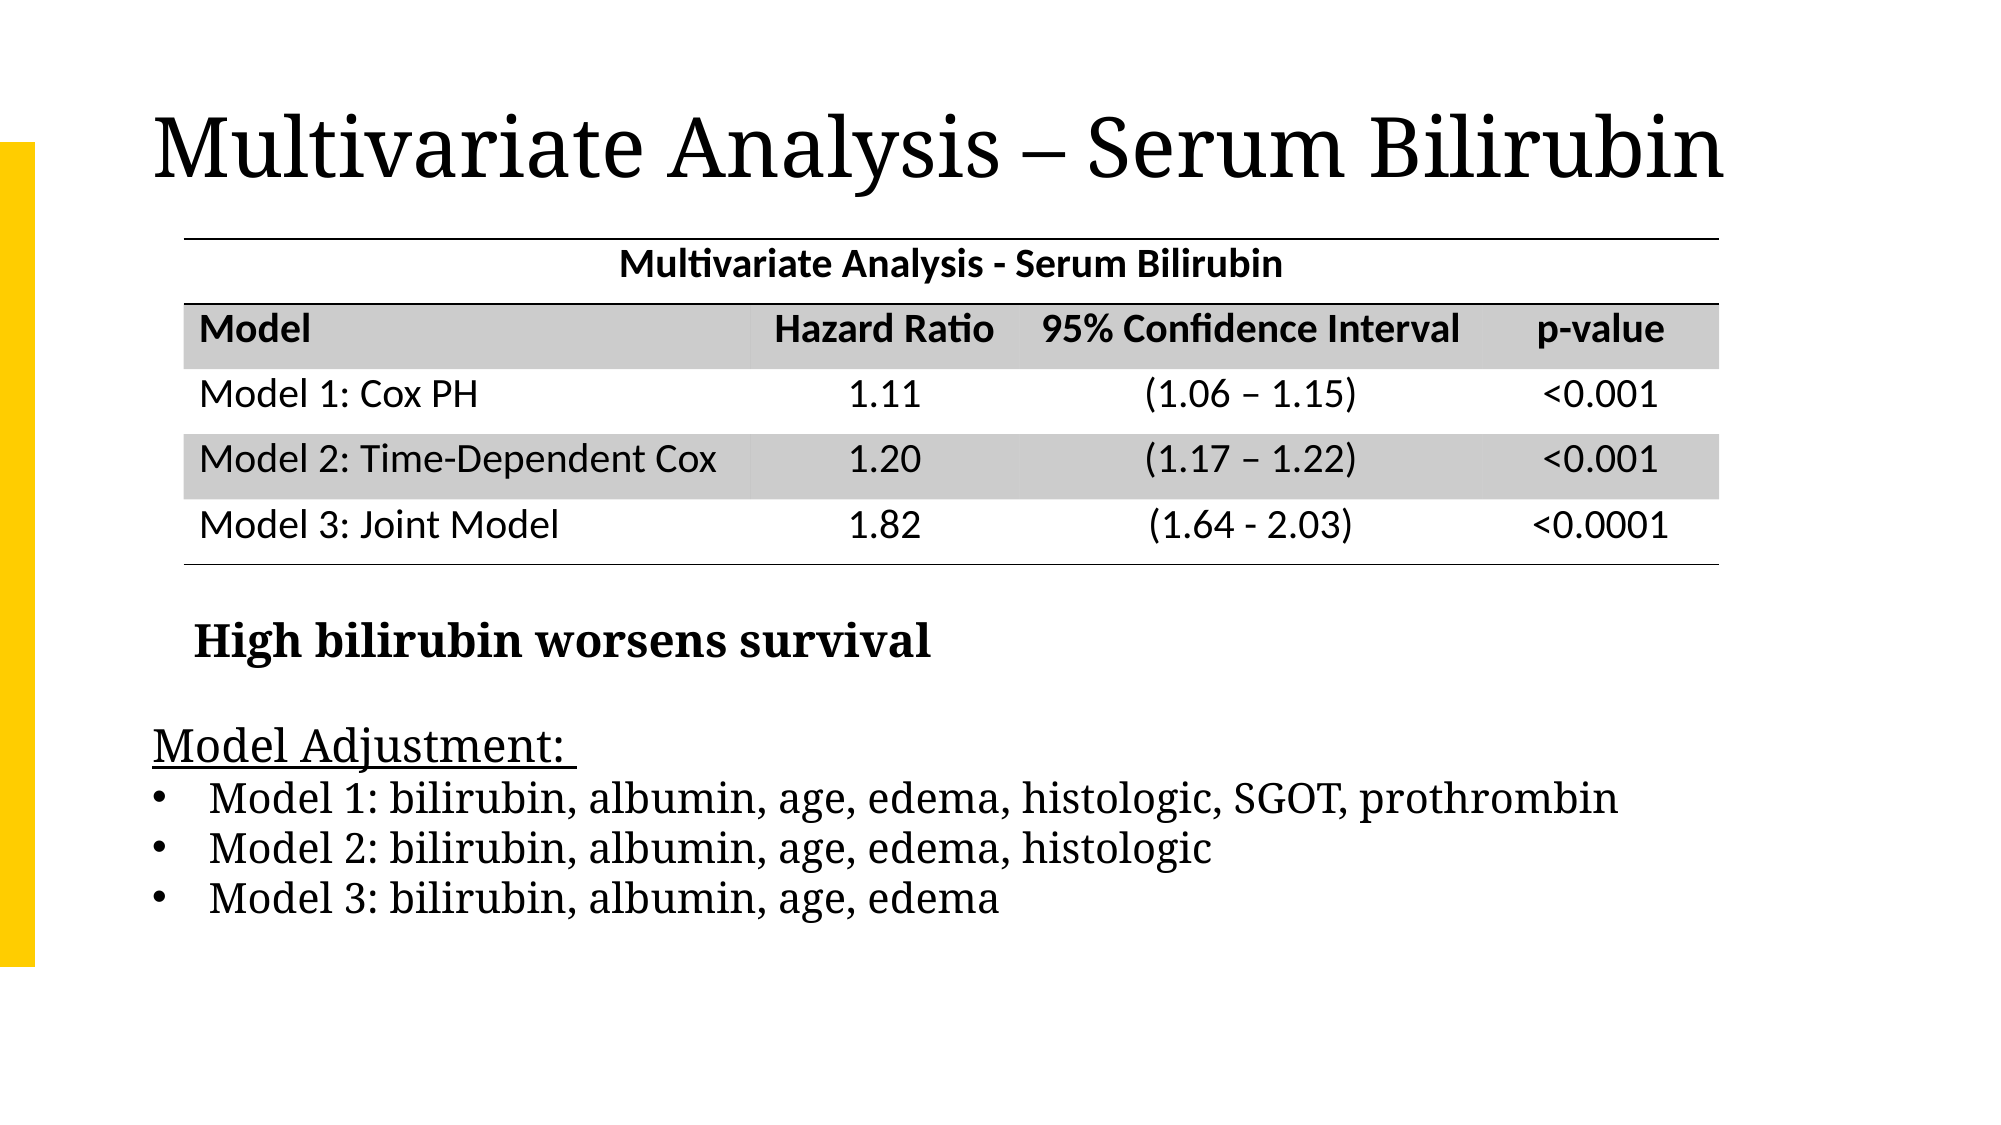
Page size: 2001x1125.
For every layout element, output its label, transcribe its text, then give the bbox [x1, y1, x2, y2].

table_header Multivariate Analysis - Serum Bilirubin [184, 240, 1719, 303]
table_cell (1.06 – 1.15) [1019, 369, 1483, 434]
table_cell 95% Confidence Interval [1019, 305, 1483, 369]
table_cell (1.64 - 2.03) [1019, 499, 1483, 564]
table_cell <0.0001 [1483, 499, 1719, 564]
table_cell <0.001 [1483, 369, 1719, 434]
table_cell Model 2: Time-Dependent Cox [184, 434, 750, 499]
table_cell Model 1: Cox PH [184, 369, 750, 434]
text_box High bilirubin worsens survival [178, 603, 1363, 674]
table_cell p-value [1483, 305, 1719, 369]
table_cell <0.001 [1483, 434, 1719, 499]
table_cell Model 3: Joint Model [184, 499, 750, 564]
table_cell Hazard Ratio [750, 305, 1019, 369]
table_cell Model [184, 305, 750, 369]
table_cell 1.11 [750, 369, 1019, 434]
picture [0, 142, 35, 967]
title Multivariate Analysis – Serum Bilirubin [137, 41, 1863, 260]
table_cell (1.17 – 1.22) [1019, 434, 1483, 499]
text_box Model Adjustment: Model 1: bilirubin, albumin, age, edema, histologic, SGOT, prothrombin Model 2: bilirubin, albumin, age, edema, histologic Model 3: bilirubin, albumin, age, edema [137, 709, 1863, 929]
table_cell 1.20 [750, 434, 1019, 499]
table_cell 1.82 [750, 499, 1019, 564]
